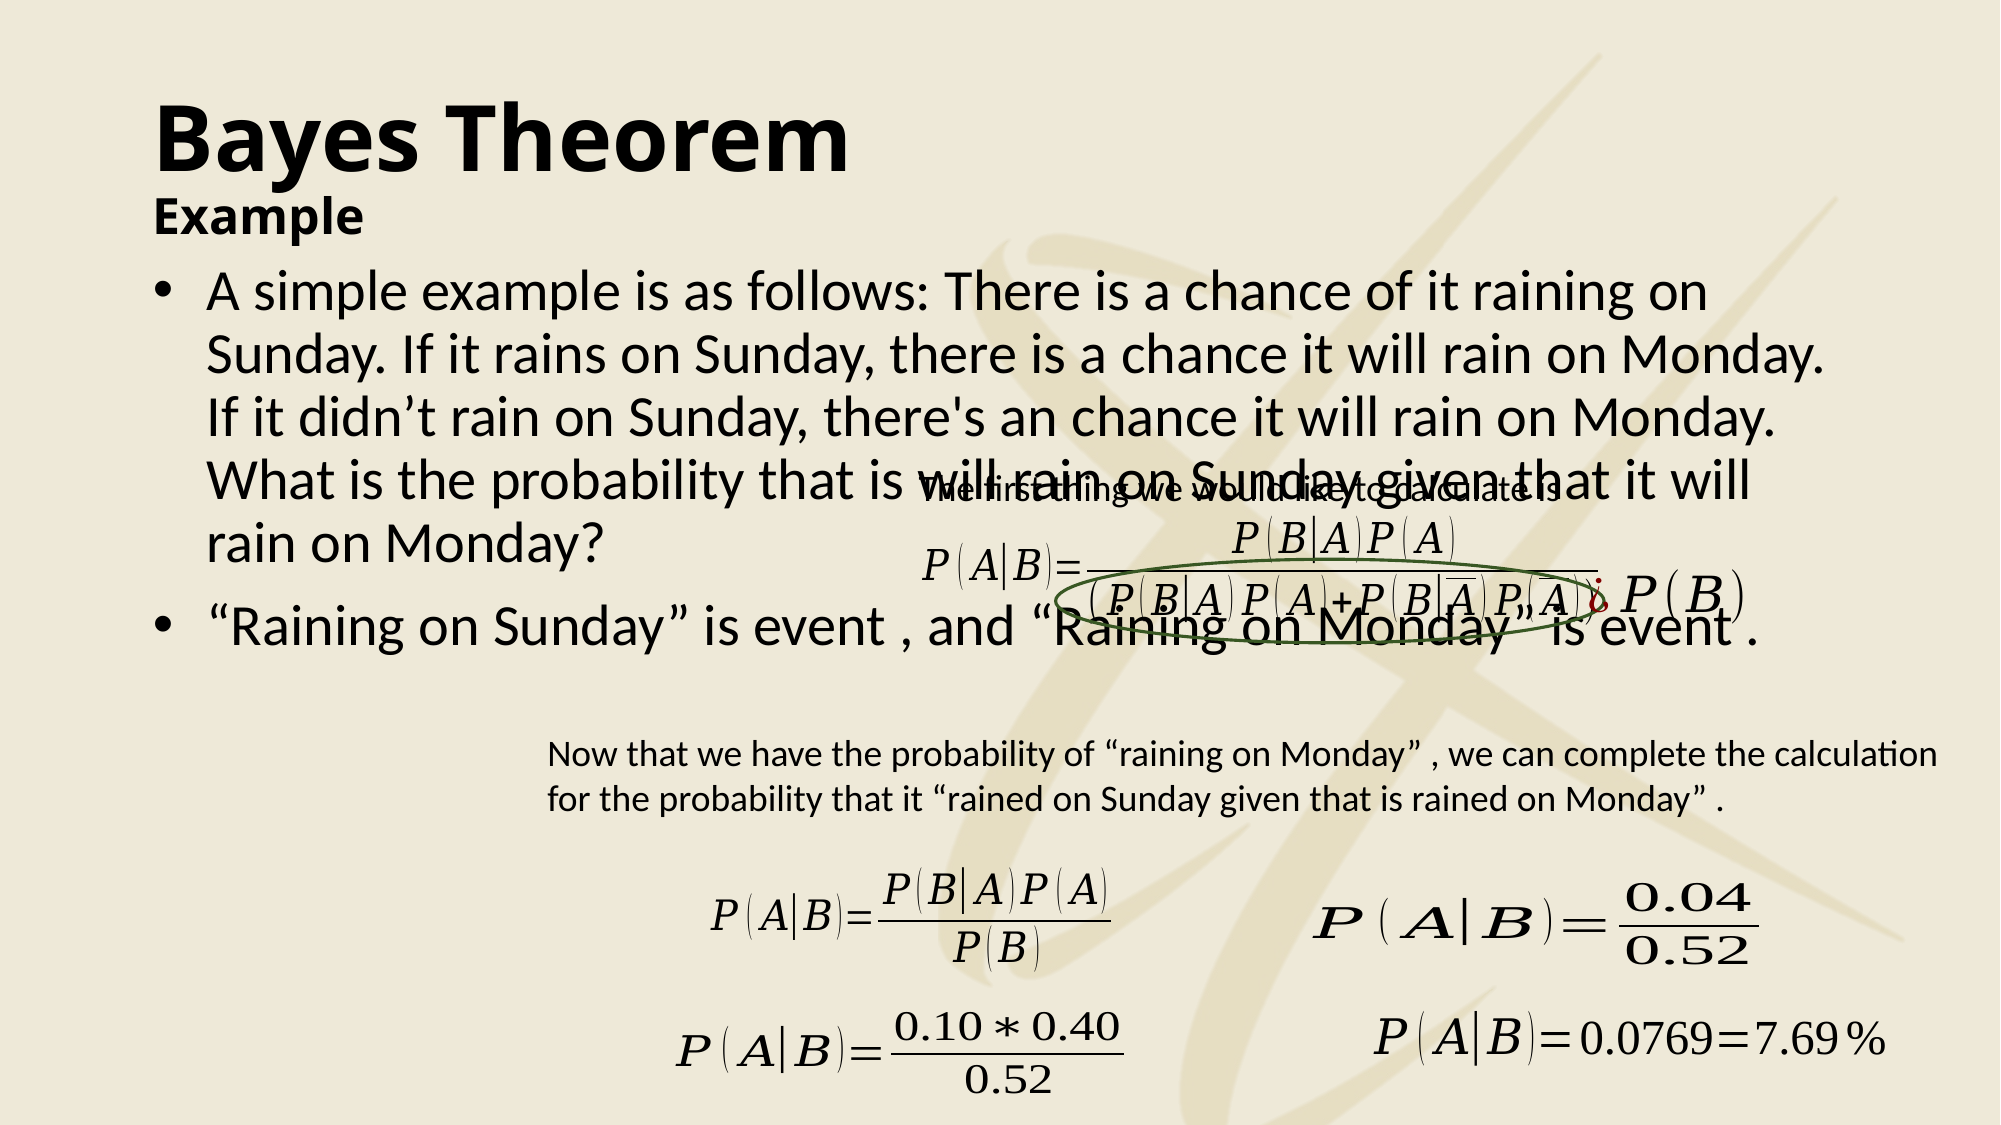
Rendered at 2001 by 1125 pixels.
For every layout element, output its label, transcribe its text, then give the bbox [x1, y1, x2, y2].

title Bayes Theorem Example [137, 59, 1863, 278]
text_box [1594, 591, 1606, 611]
text_box [1054, 558, 1597, 644]
